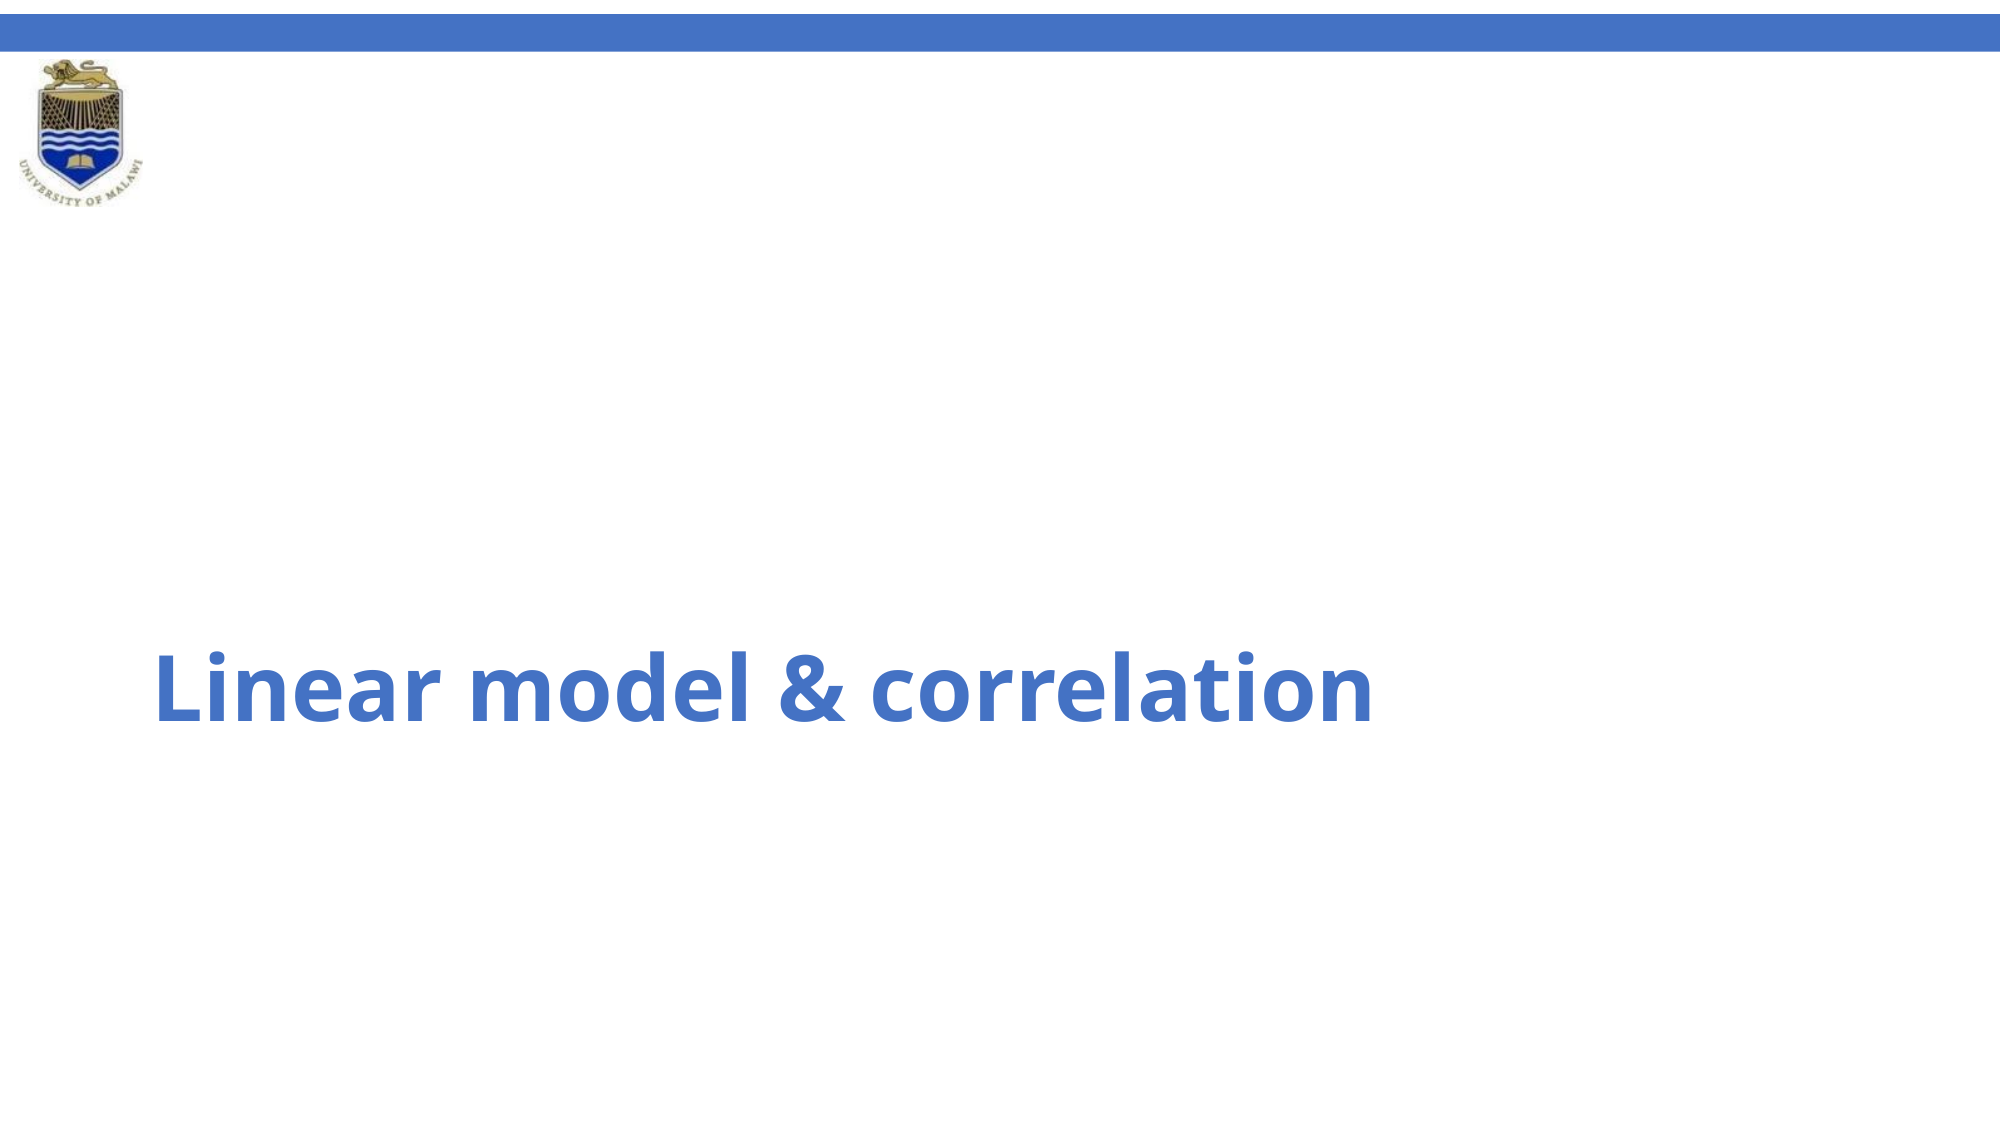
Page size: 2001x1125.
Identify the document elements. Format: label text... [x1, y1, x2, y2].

title Linear model & correlation [136, 280, 1862, 749]
picture [19, 59, 143, 207]
